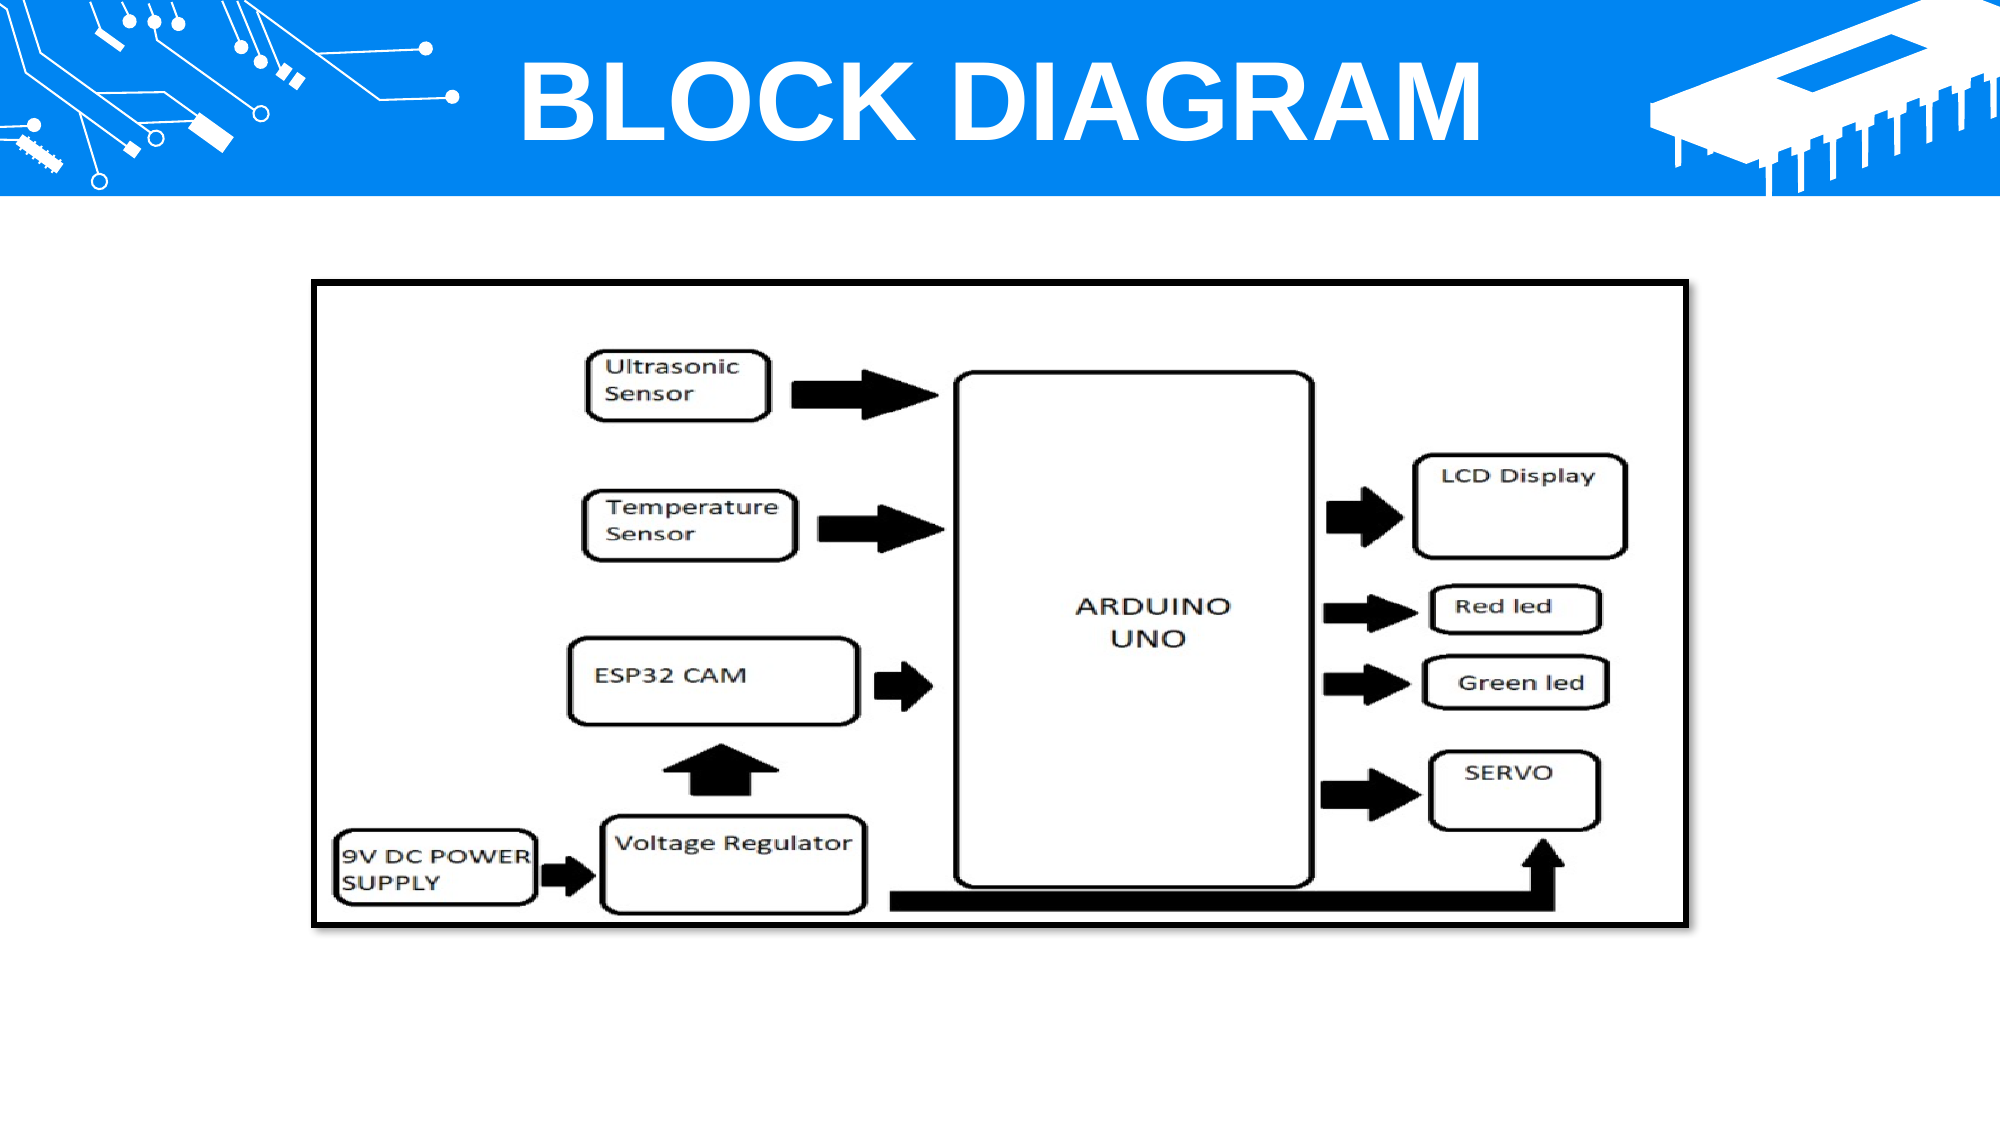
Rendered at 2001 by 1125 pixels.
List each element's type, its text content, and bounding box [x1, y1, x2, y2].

list BLOCK DIAGRAM [53, 44, 1952, 164]
picture [317, 285, 1683, 922]
